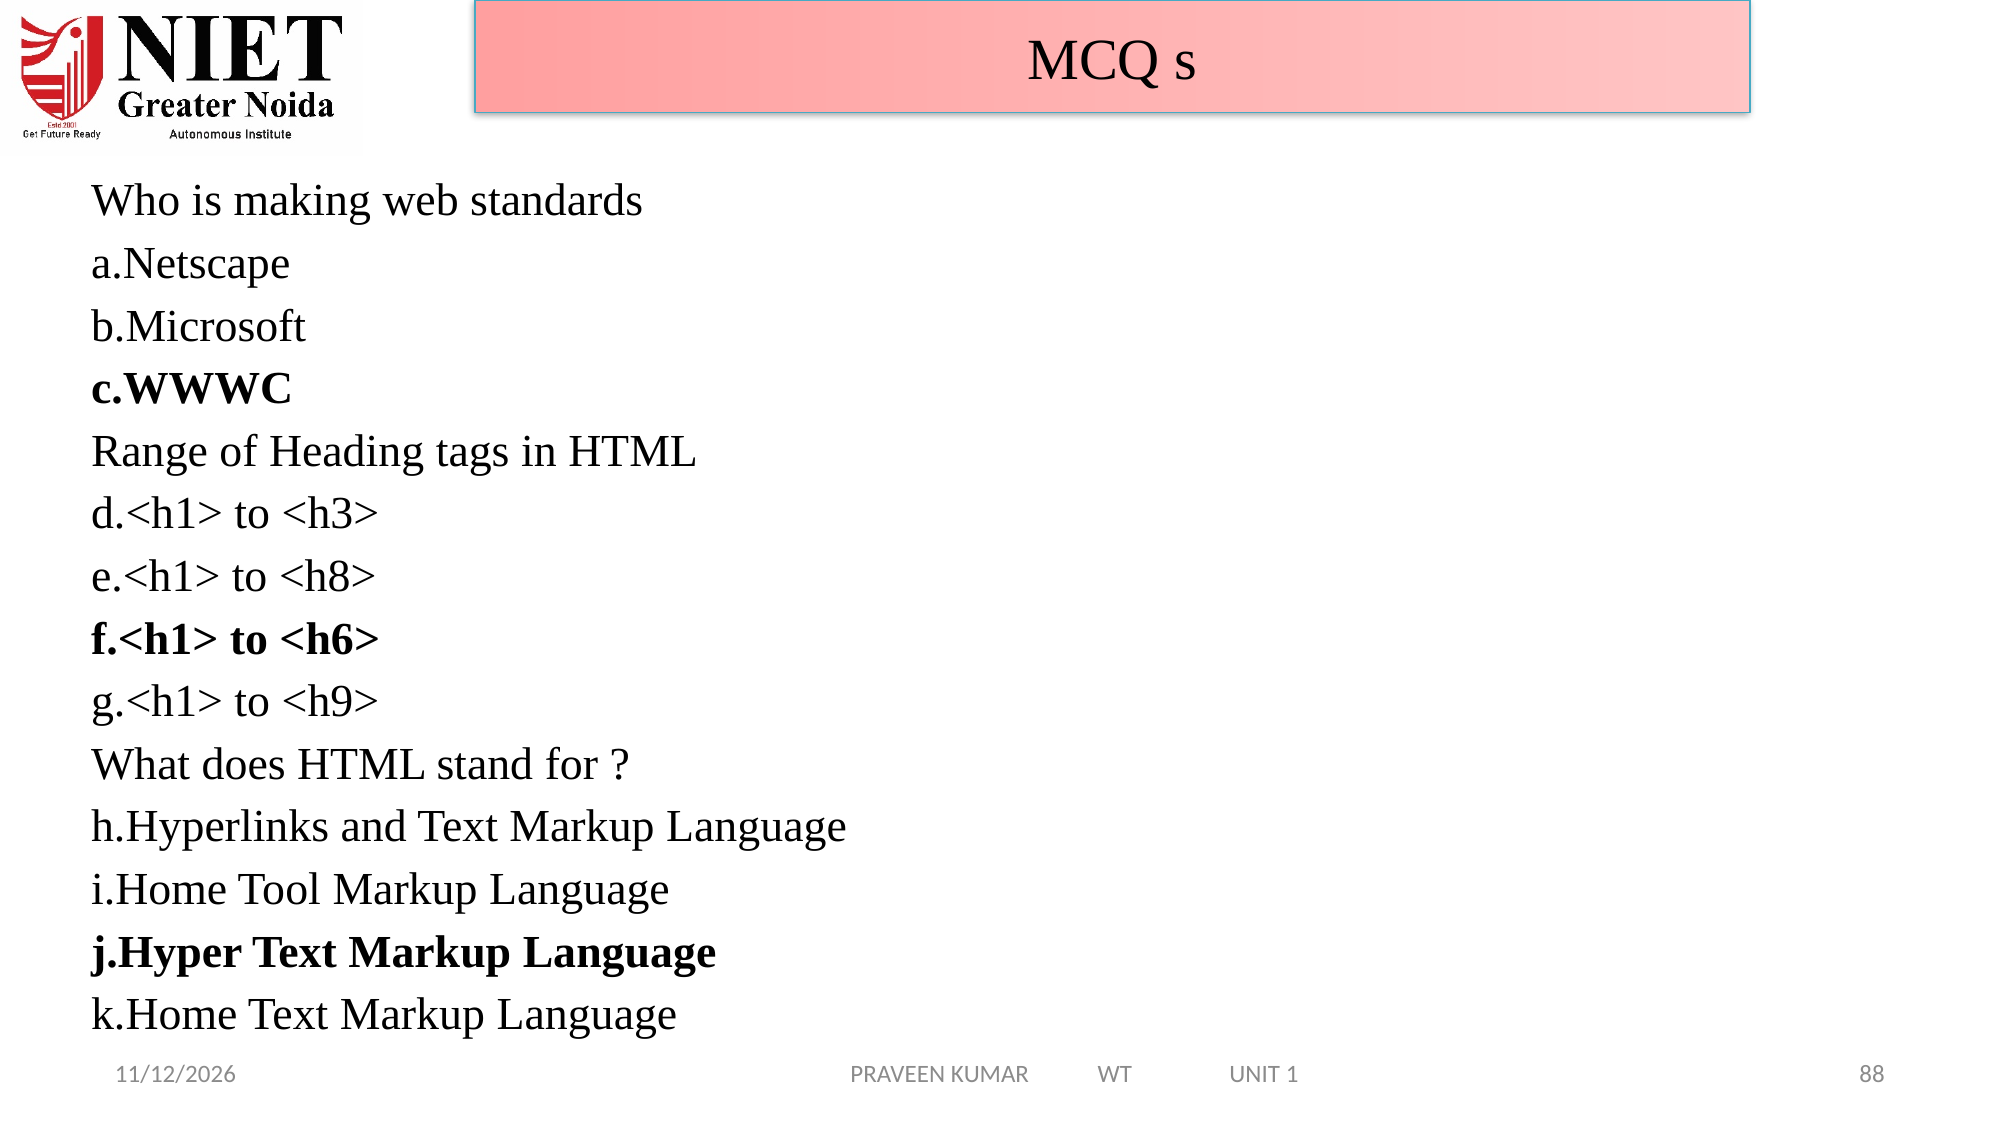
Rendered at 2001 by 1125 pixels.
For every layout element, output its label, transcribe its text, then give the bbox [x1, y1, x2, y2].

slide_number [99, 1042, 567, 1103]
picture [0, 0, 363, 156]
slide_number 88 [1433, 1042, 1900, 1103]
text_box MCQ s [474, 0, 1751, 113]
text_box Who is making web standards Netscape Microsoft WWWC Range of Heading tags in HTML <h1> to <h3> <h1> to <h8> <h1> to <h6> <h1> to <h9> What does HTML stand for ? Hyperlinks and Text Markup Language Home Tool Markup Language Hyper Text Markup Language Home Text Markup Language [76, 162, 1897, 1036]
footer PRAVEEN KUMAR WT UNIT 1 [662, 1042, 1433, 1103]
